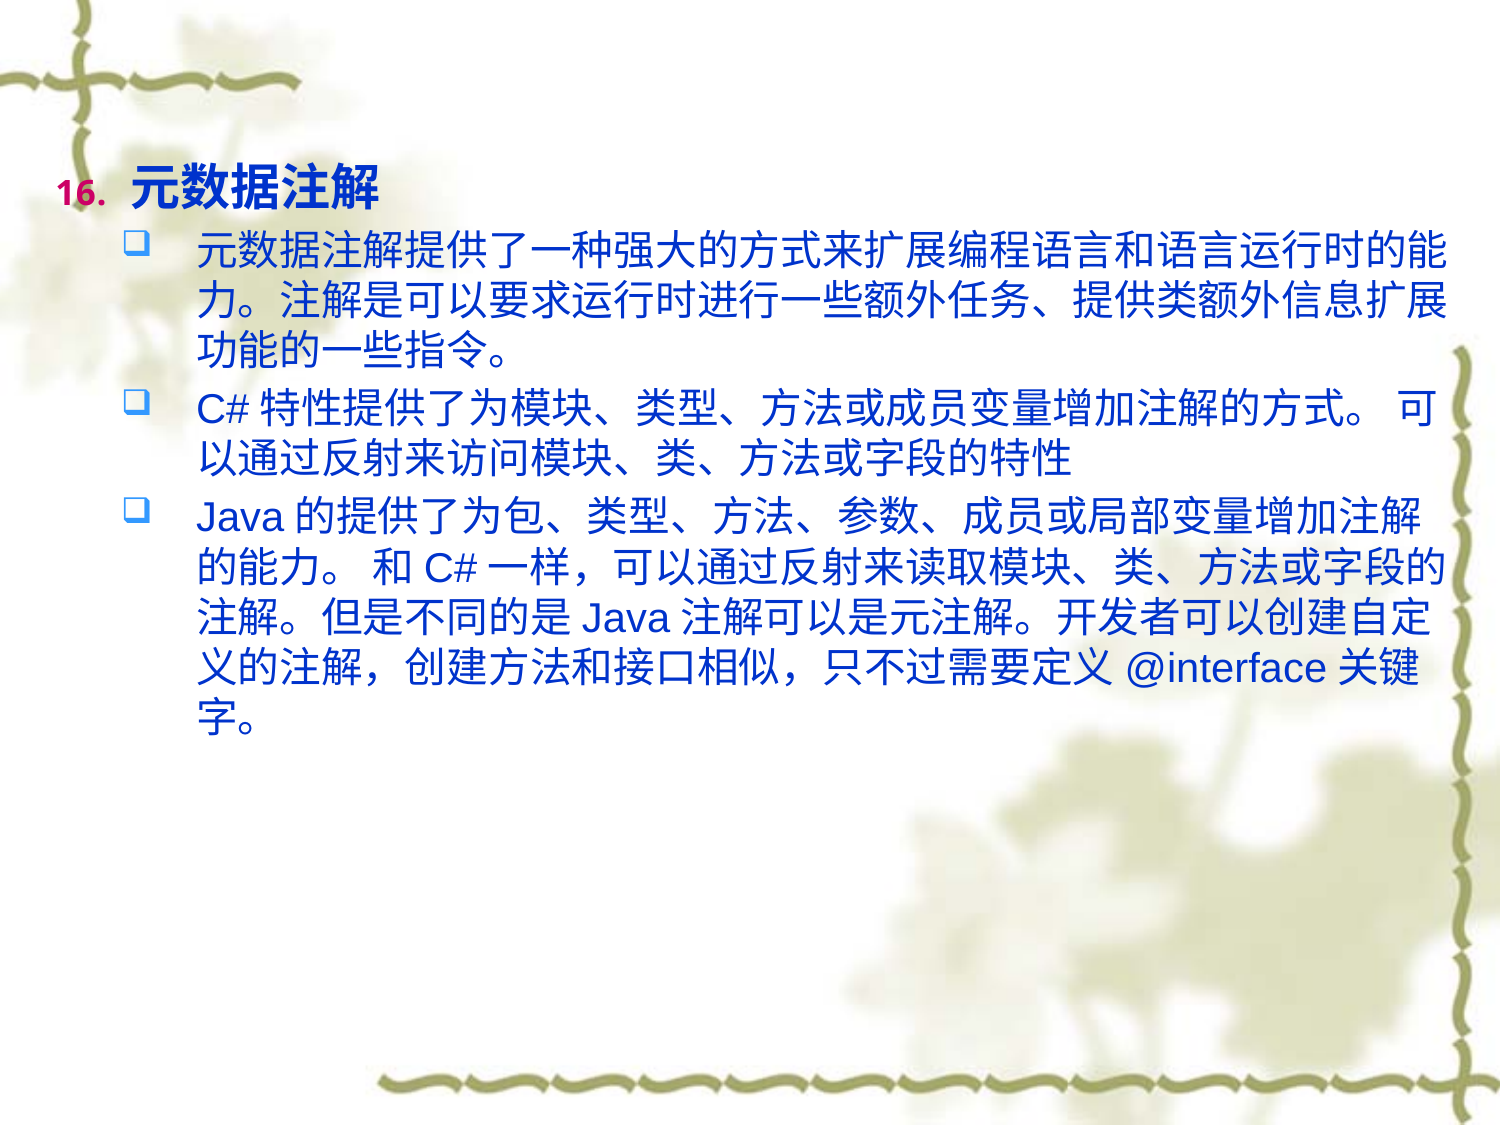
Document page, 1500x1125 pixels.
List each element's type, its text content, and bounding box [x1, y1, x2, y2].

list 元数据注解 元数据注解提供了一种强大的方式来扩展编程语言和语言运行时的能力。注解是可以要求运行时进行一些额外任务、提供类额外信息扩展功能的一些指令。 C#特性提供了为模块、类型、方法或成员变量增加注解的方式。 可以通过反射来访问模块、类、方法或字段的特性 Java的提供了为包、类型、方法、参数、成员或局部变量增加注解的能力。 和C#一样，可以通过反射来读取模块、类、方法或字段的注解。但是不同的是Java注解可以是元注解。开发者可以创建自定义的注解，创建方法和接口相似，只不过需要定义@interface关键字。 [55, 154, 1450, 1049]
picture [0, 0, 1500, 1125]
